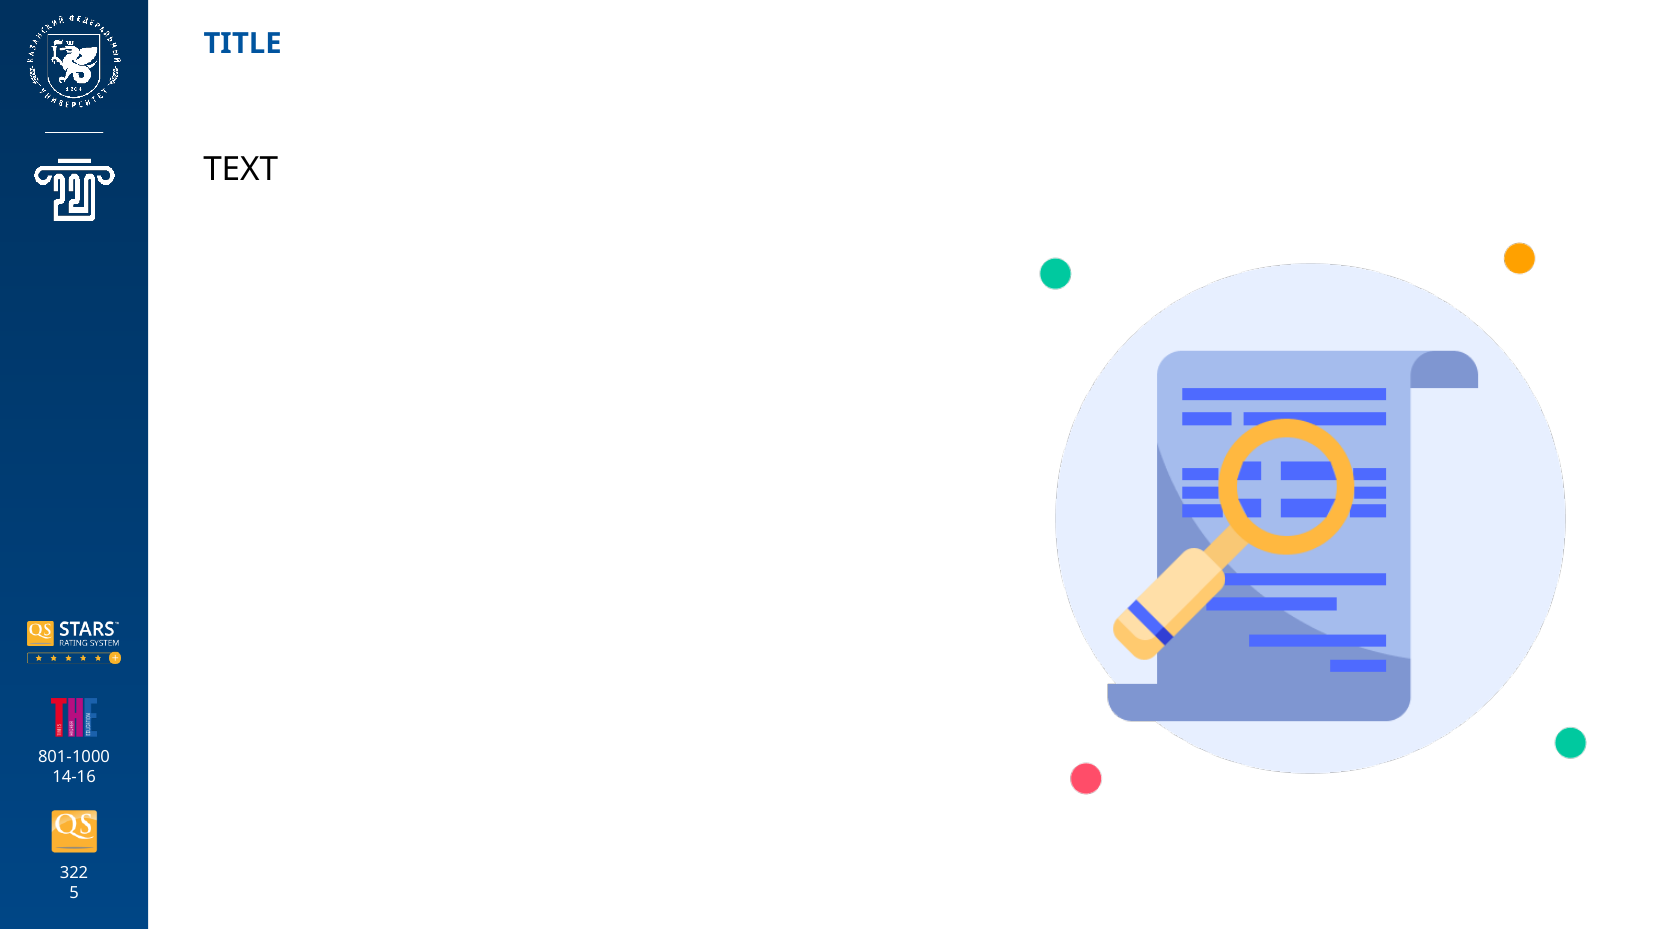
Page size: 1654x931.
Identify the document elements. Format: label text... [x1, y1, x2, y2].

text_box 801-1000 14-16 [15, 738, 133, 793]
picture [1029, 238, 1591, 799]
picture [27, 15, 122, 221]
text_box TEXT [188, 139, 930, 894]
picture [27, 620, 122, 664]
text_box 322 5 [15, 854, 133, 910]
text_box TITLE [188, 17, 1568, 124]
picture [51, 694, 97, 740]
picture [42, 799, 106, 863]
text_box [0, 0, 150, 931]
